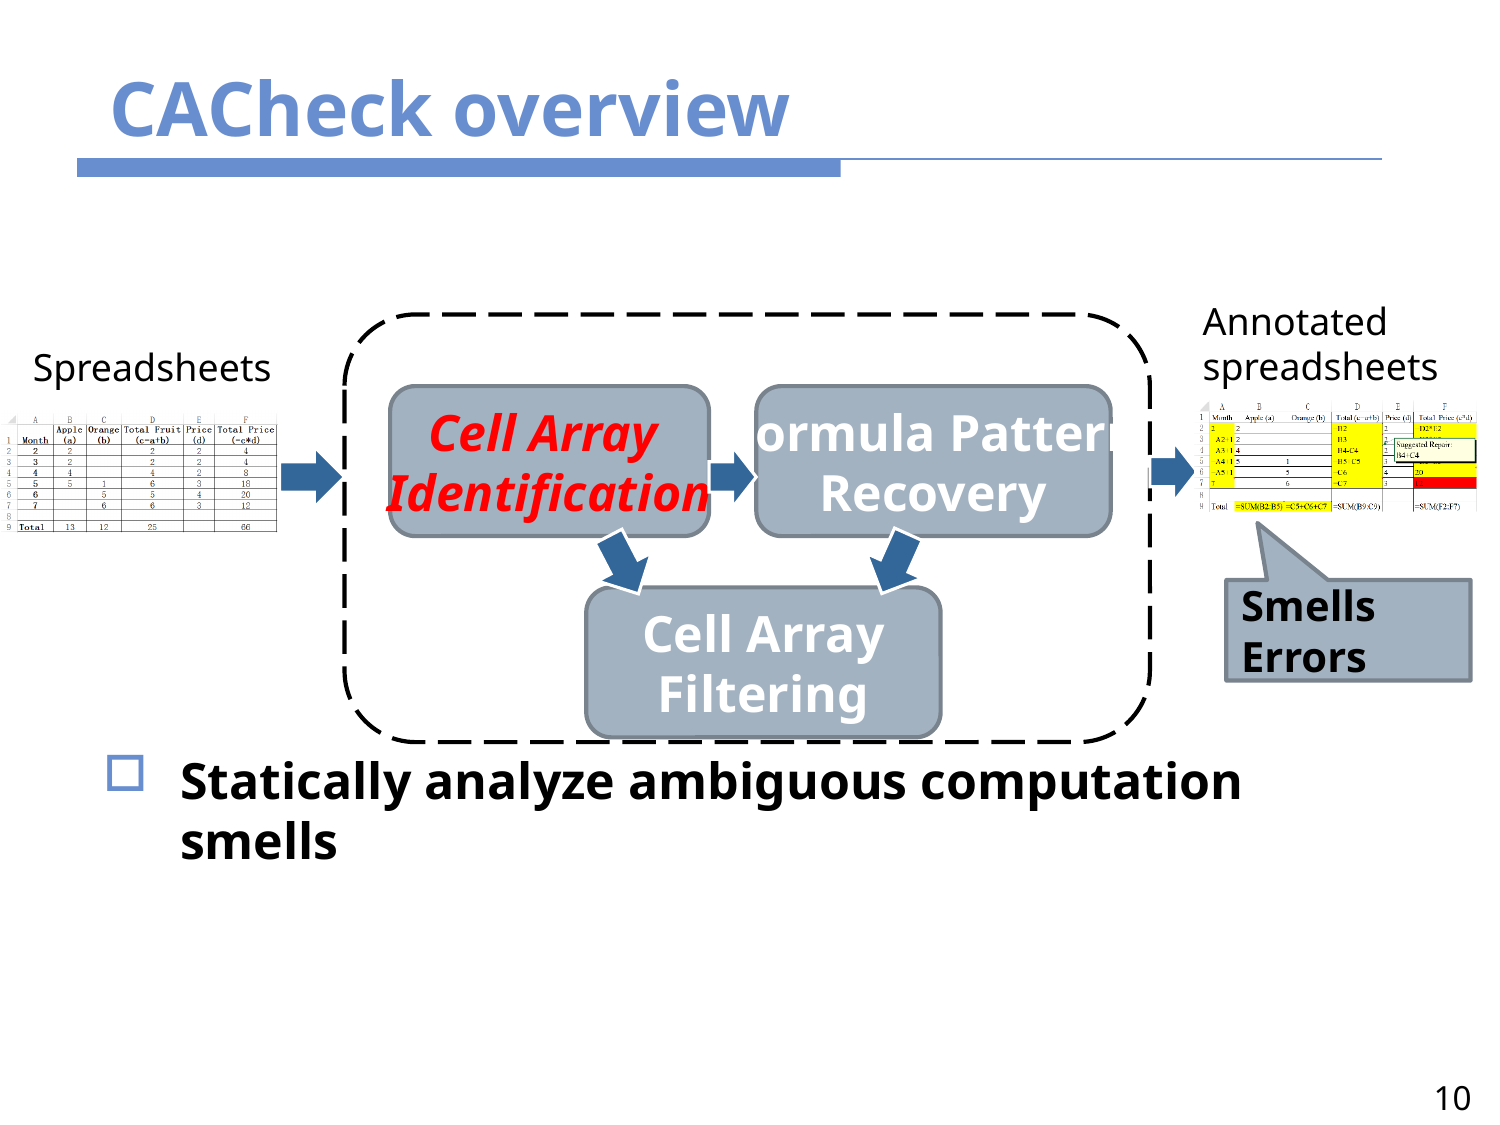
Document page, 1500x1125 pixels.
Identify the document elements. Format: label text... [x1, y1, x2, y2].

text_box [279, 313, 1151, 743]
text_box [1149, 290, 1472, 682]
picture [1193, 397, 1478, 513]
slide_number 10 [1405, 1070, 1500, 1123]
title CACheck overview [94, 50, 1407, 159]
text_box Spreadsheets [18, 336, 274, 397]
picture [0, 410, 279, 534]
list Statically analyze ambiguous computation smells [88, 742, 1401, 1079]
